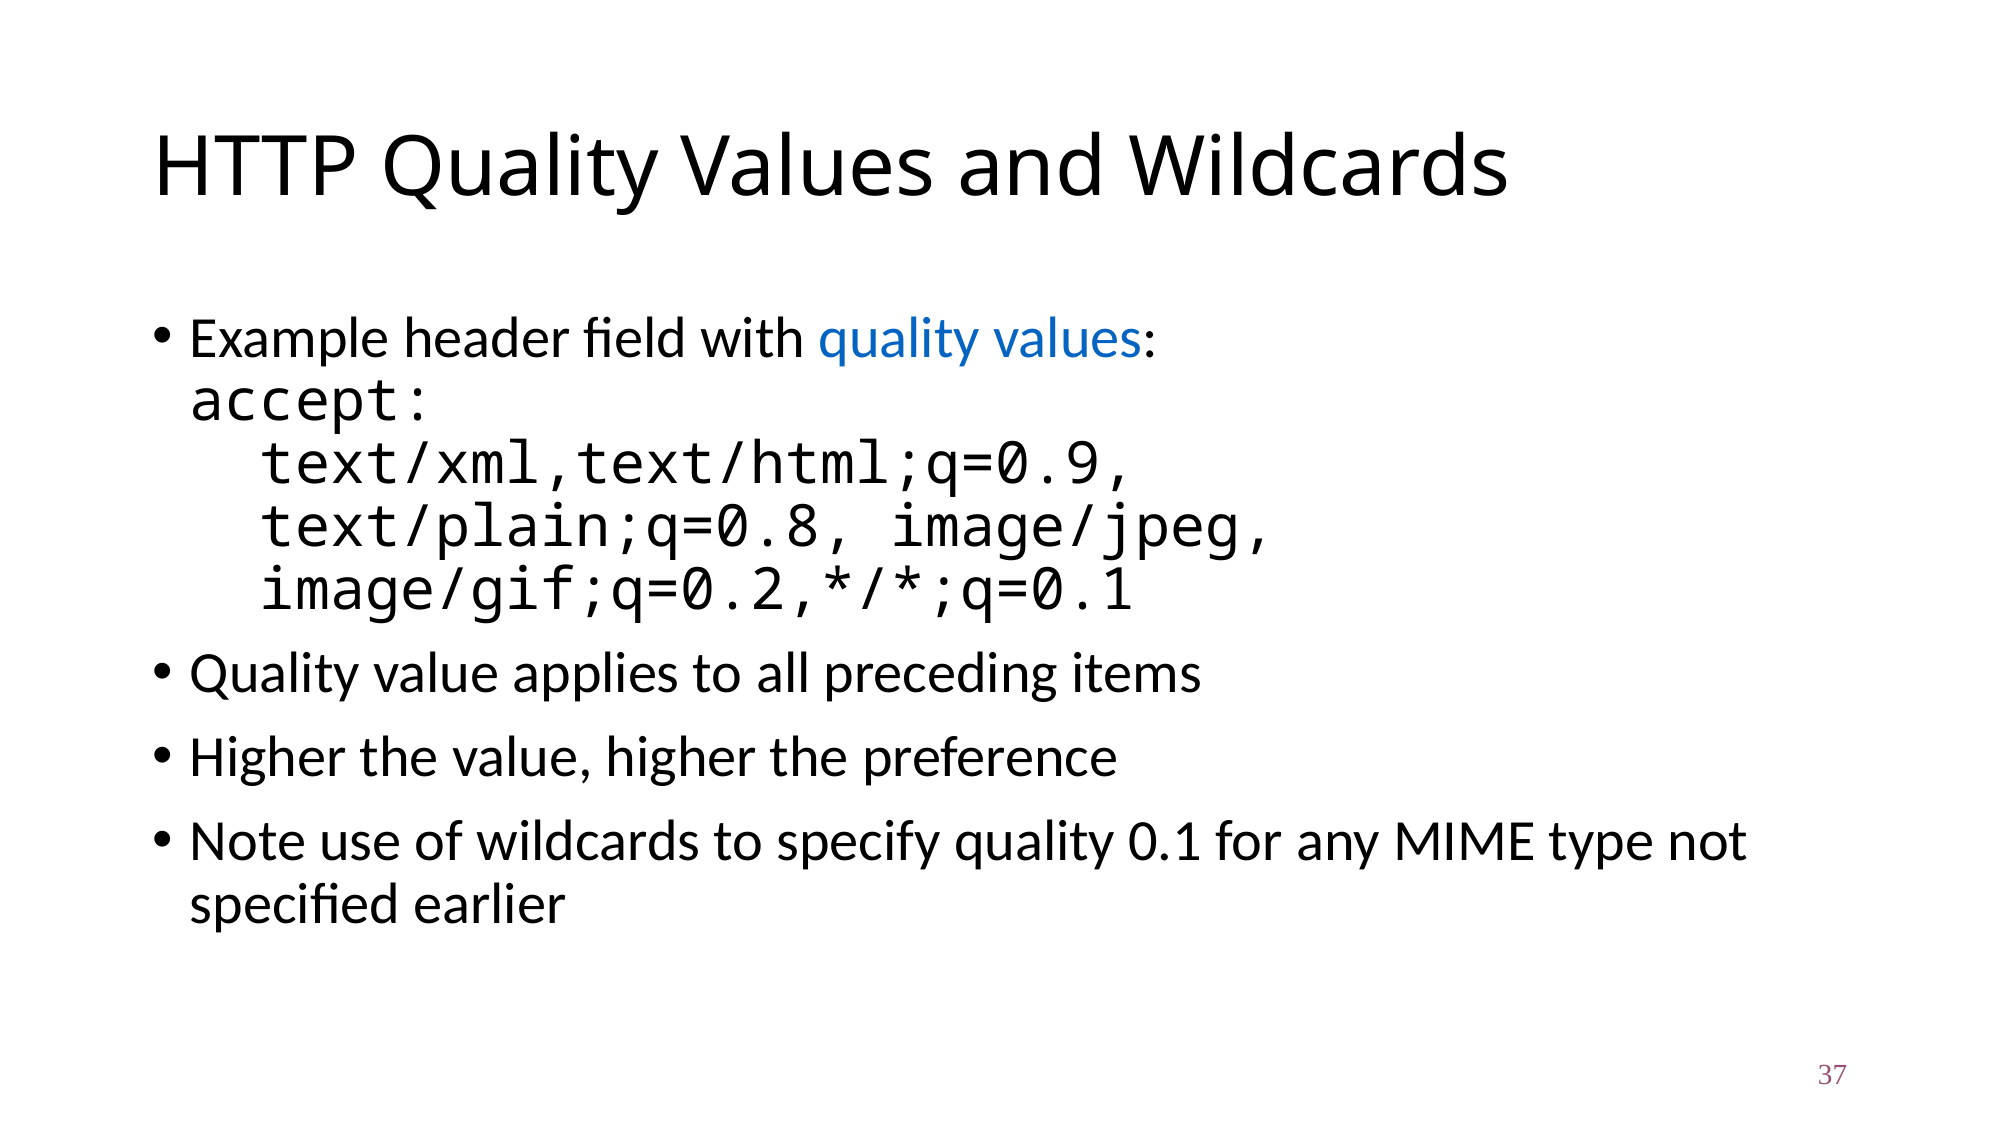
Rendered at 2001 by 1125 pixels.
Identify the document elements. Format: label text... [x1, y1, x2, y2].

slide_number 37 [1412, 1042, 1863, 1103]
title HTTP Quality Values and Wildcards [137, 59, 1863, 278]
list Example header field with quality values: accept: text/xml,text/html;q=0.9, text/plain;q=0.8, image/jpeg, image/gif;q=0.2,*/*;q=0.1 Quality value applies to all preceding items Higher the value, higher the preference Note use of wildcards to specify quality 0.1 for any MIME type not specified earlier [137, 299, 1863, 1014]
